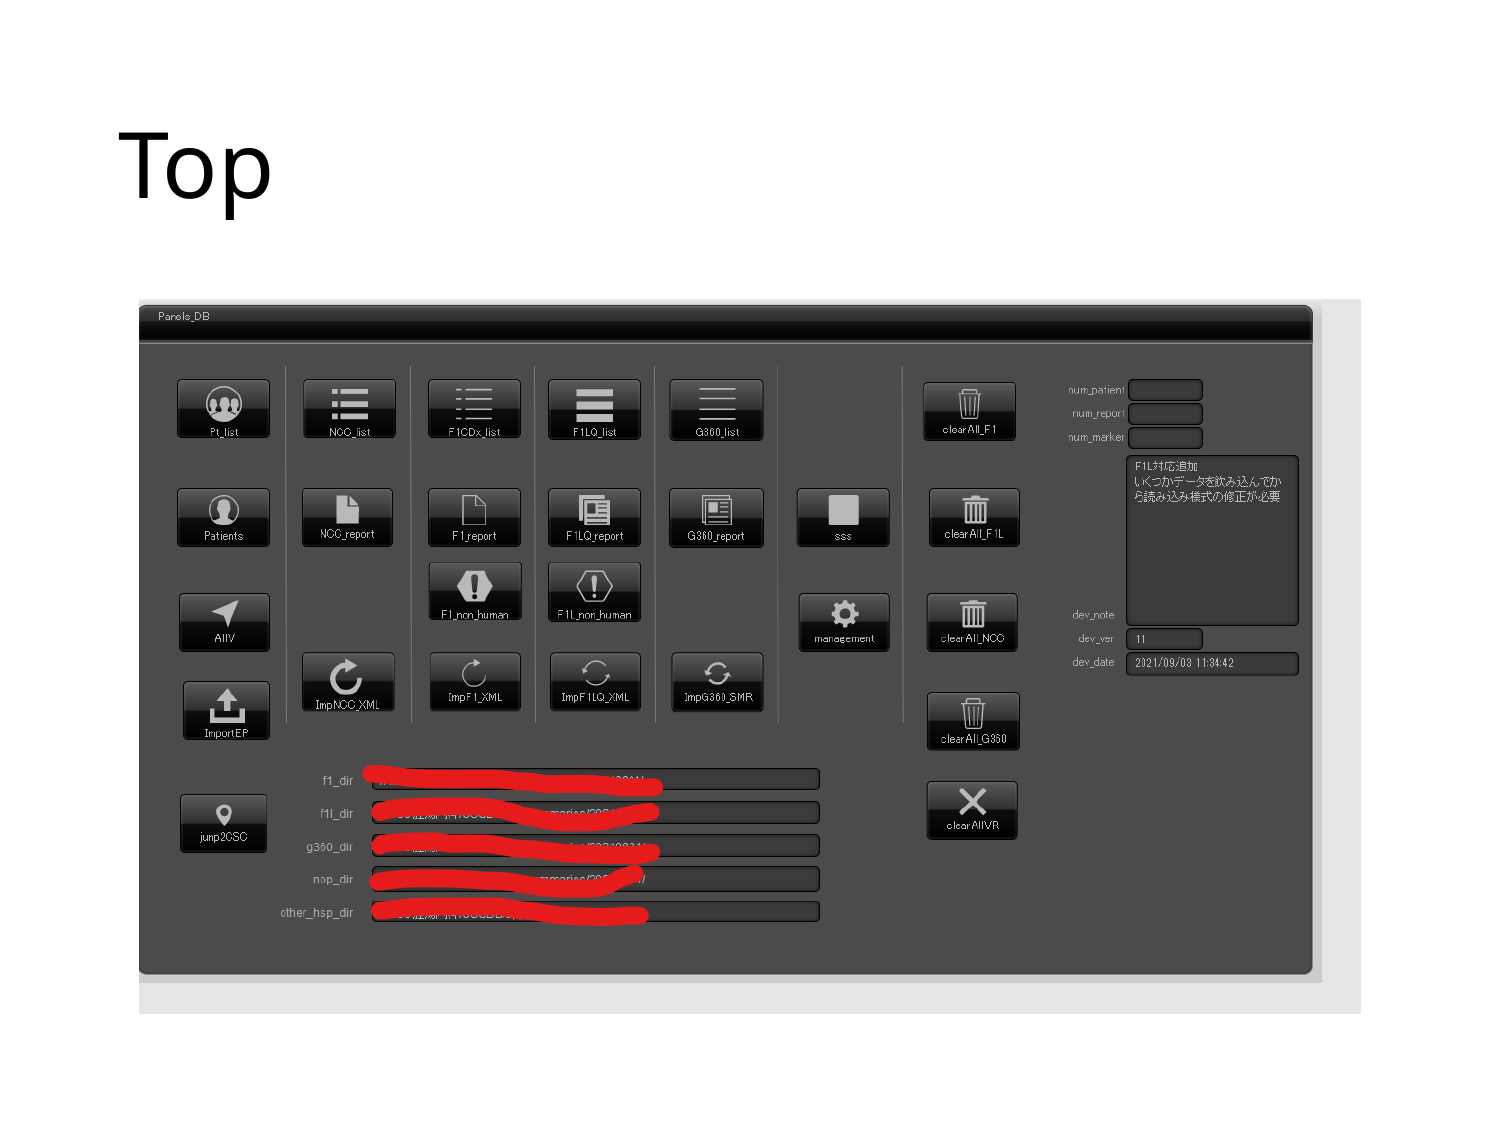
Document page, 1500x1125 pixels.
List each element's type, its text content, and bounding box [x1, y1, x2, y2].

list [139, 299, 1361, 1014]
title Top [103, 59, 1397, 278]
